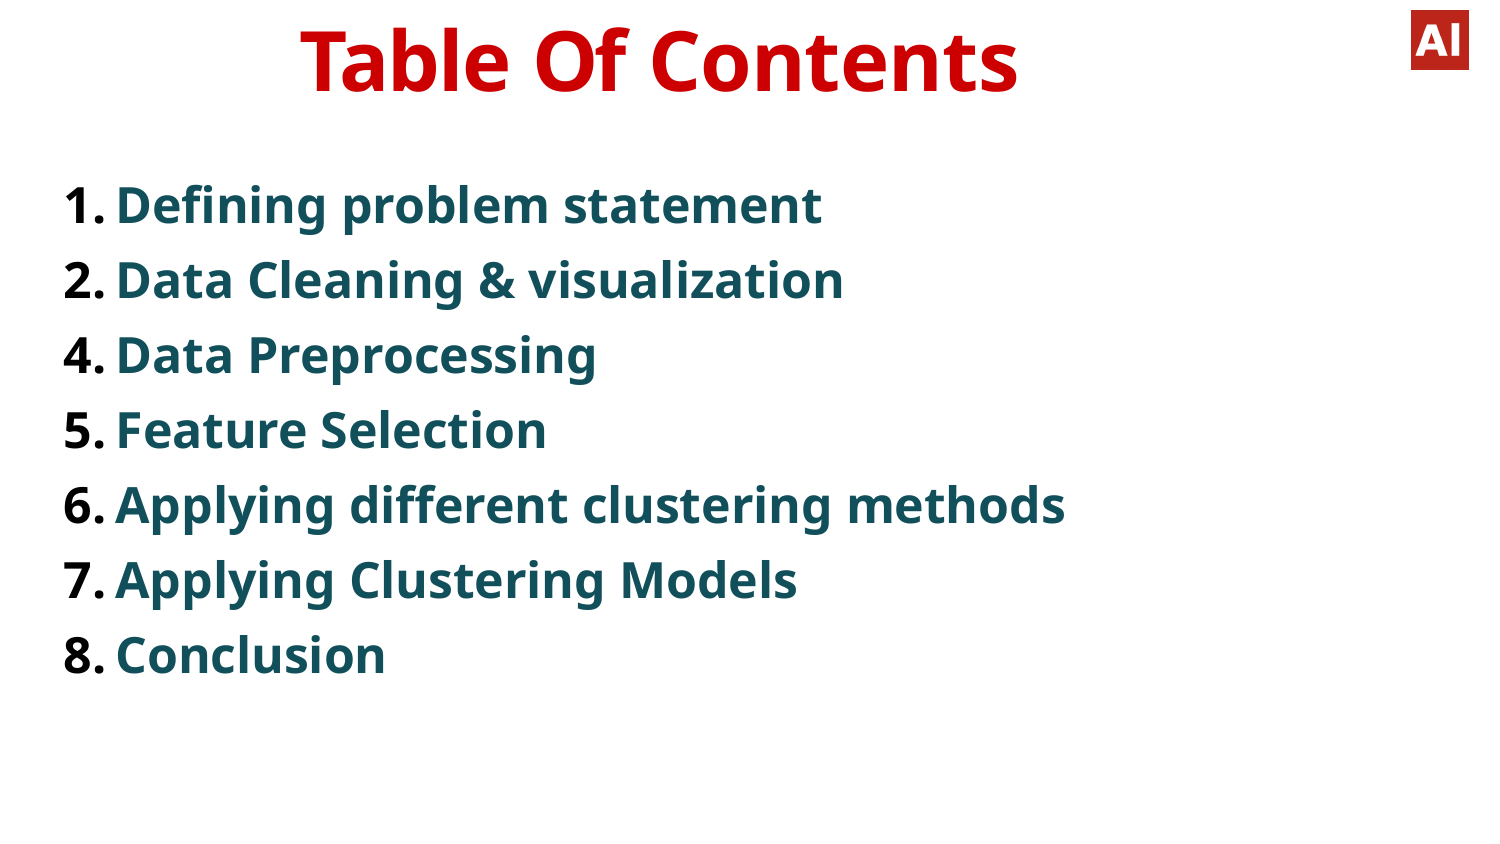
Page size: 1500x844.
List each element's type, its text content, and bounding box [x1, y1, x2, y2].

picture [1411, 10, 1469, 70]
text_box Defining problem statement Data Cleaning & visualization Data Preprocessing Feature Selection Applying different clustering methods Applying Clustering Models Conclusion [61, 157, 1222, 684]
title Table Of Contents [297, 5, 1115, 149]
